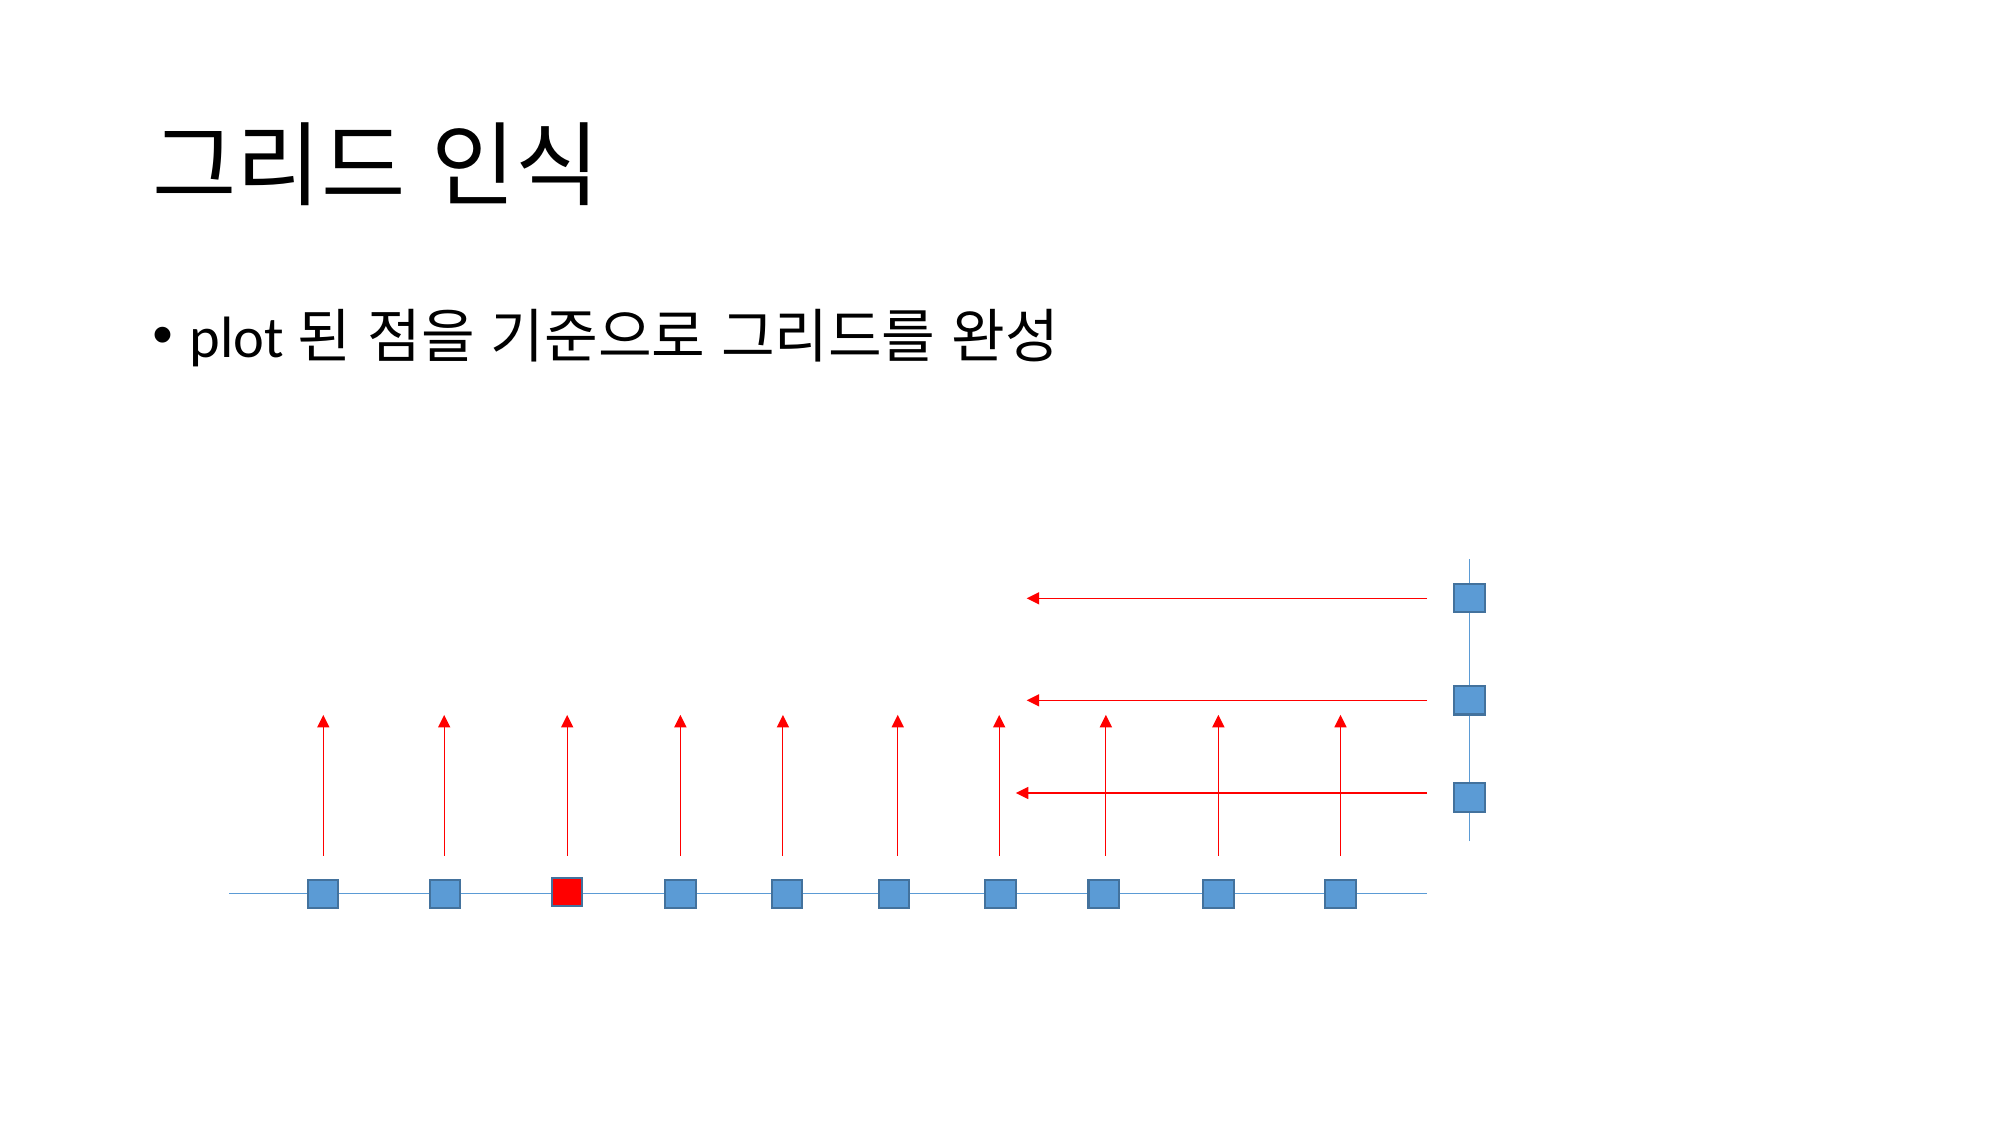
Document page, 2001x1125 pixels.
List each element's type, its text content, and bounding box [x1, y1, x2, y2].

text_box [664, 894, 697, 909]
text_box [429, 894, 461, 909]
text_box [664, 879, 697, 893]
text_box [878, 879, 910, 893]
text_box [1453, 685, 1469, 716]
text_box [551, 877, 583, 893]
text_box [984, 879, 1017, 893]
text_box [1453, 583, 1469, 613]
text_box [878, 894, 910, 909]
text_box [1453, 782, 1469, 813]
text_box [1087, 894, 1120, 909]
text_box [307, 894, 339, 909]
text_box [1470, 685, 1486, 716]
text_box [1324, 894, 1357, 909]
text_box [1087, 879, 1120, 893]
text_box [1202, 879, 1235, 893]
text_box [1470, 782, 1486, 813]
text_box [984, 894, 1017, 909]
text_box [1202, 894, 1235, 909]
title 그리드 인식 [137, 59, 1863, 278]
text_box [307, 879, 339, 893]
text_box [429, 879, 461, 893]
text_box [771, 879, 803, 893]
text_box [551, 894, 583, 907]
text_box [1324, 879, 1357, 893]
list plot된 점을 기준으로 그리드를 완성 [137, 299, 1863, 657]
text_box [771, 894, 803, 909]
text_box [1470, 583, 1486, 613]
